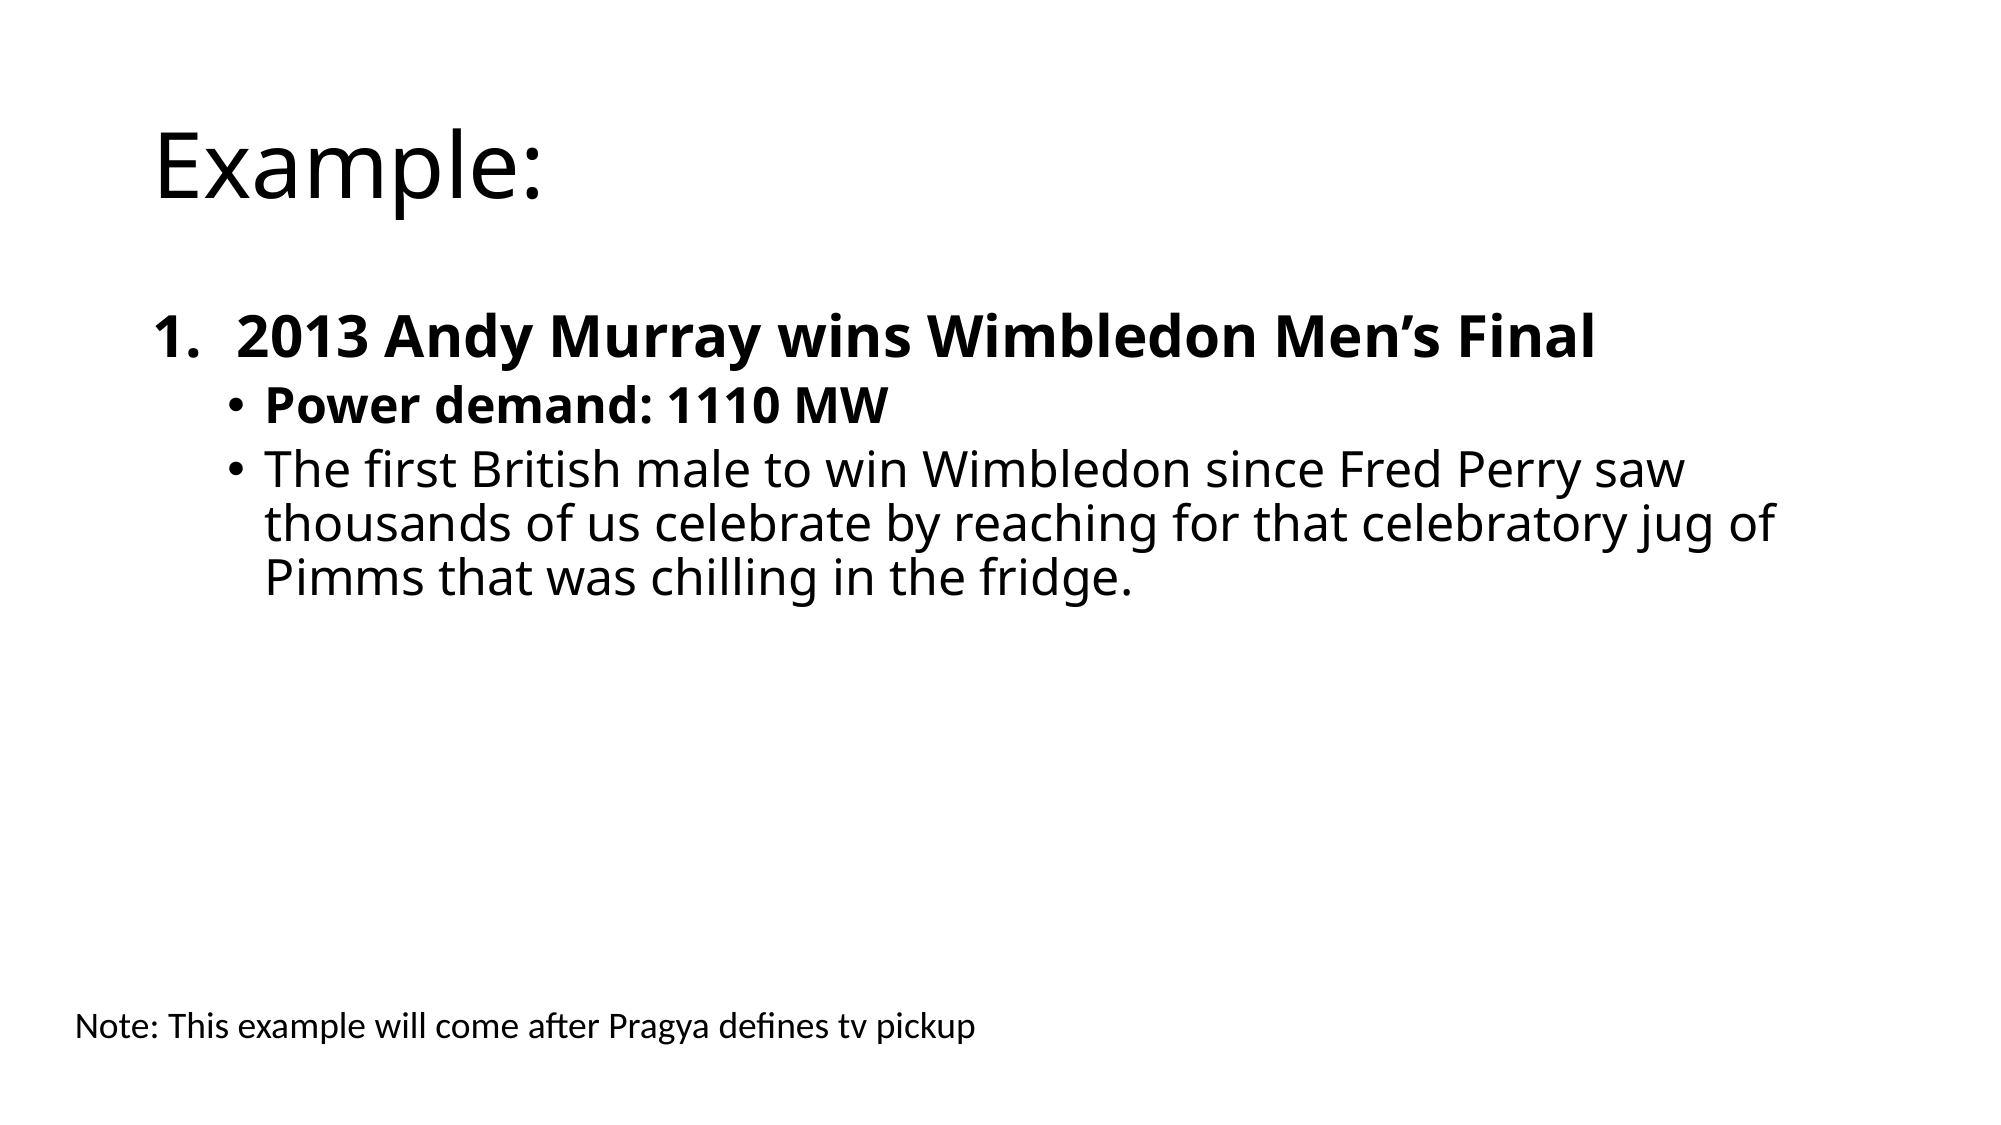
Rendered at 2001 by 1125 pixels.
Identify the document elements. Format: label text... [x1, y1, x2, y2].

title Example: [137, 59, 1863, 278]
text_box Note: This example will come after Pragya defines tv pickup [59, 993, 1575, 1099]
list 2013 Andy Murray wins Wimbledon Men’s Final Power demand: 1110 MW The first British male to win Wimbledon since Fred Perry saw thousands of us celebrate by reaching for that celebratory jug of Pimms that was chilling in the fridge. [137, 299, 1863, 1014]
